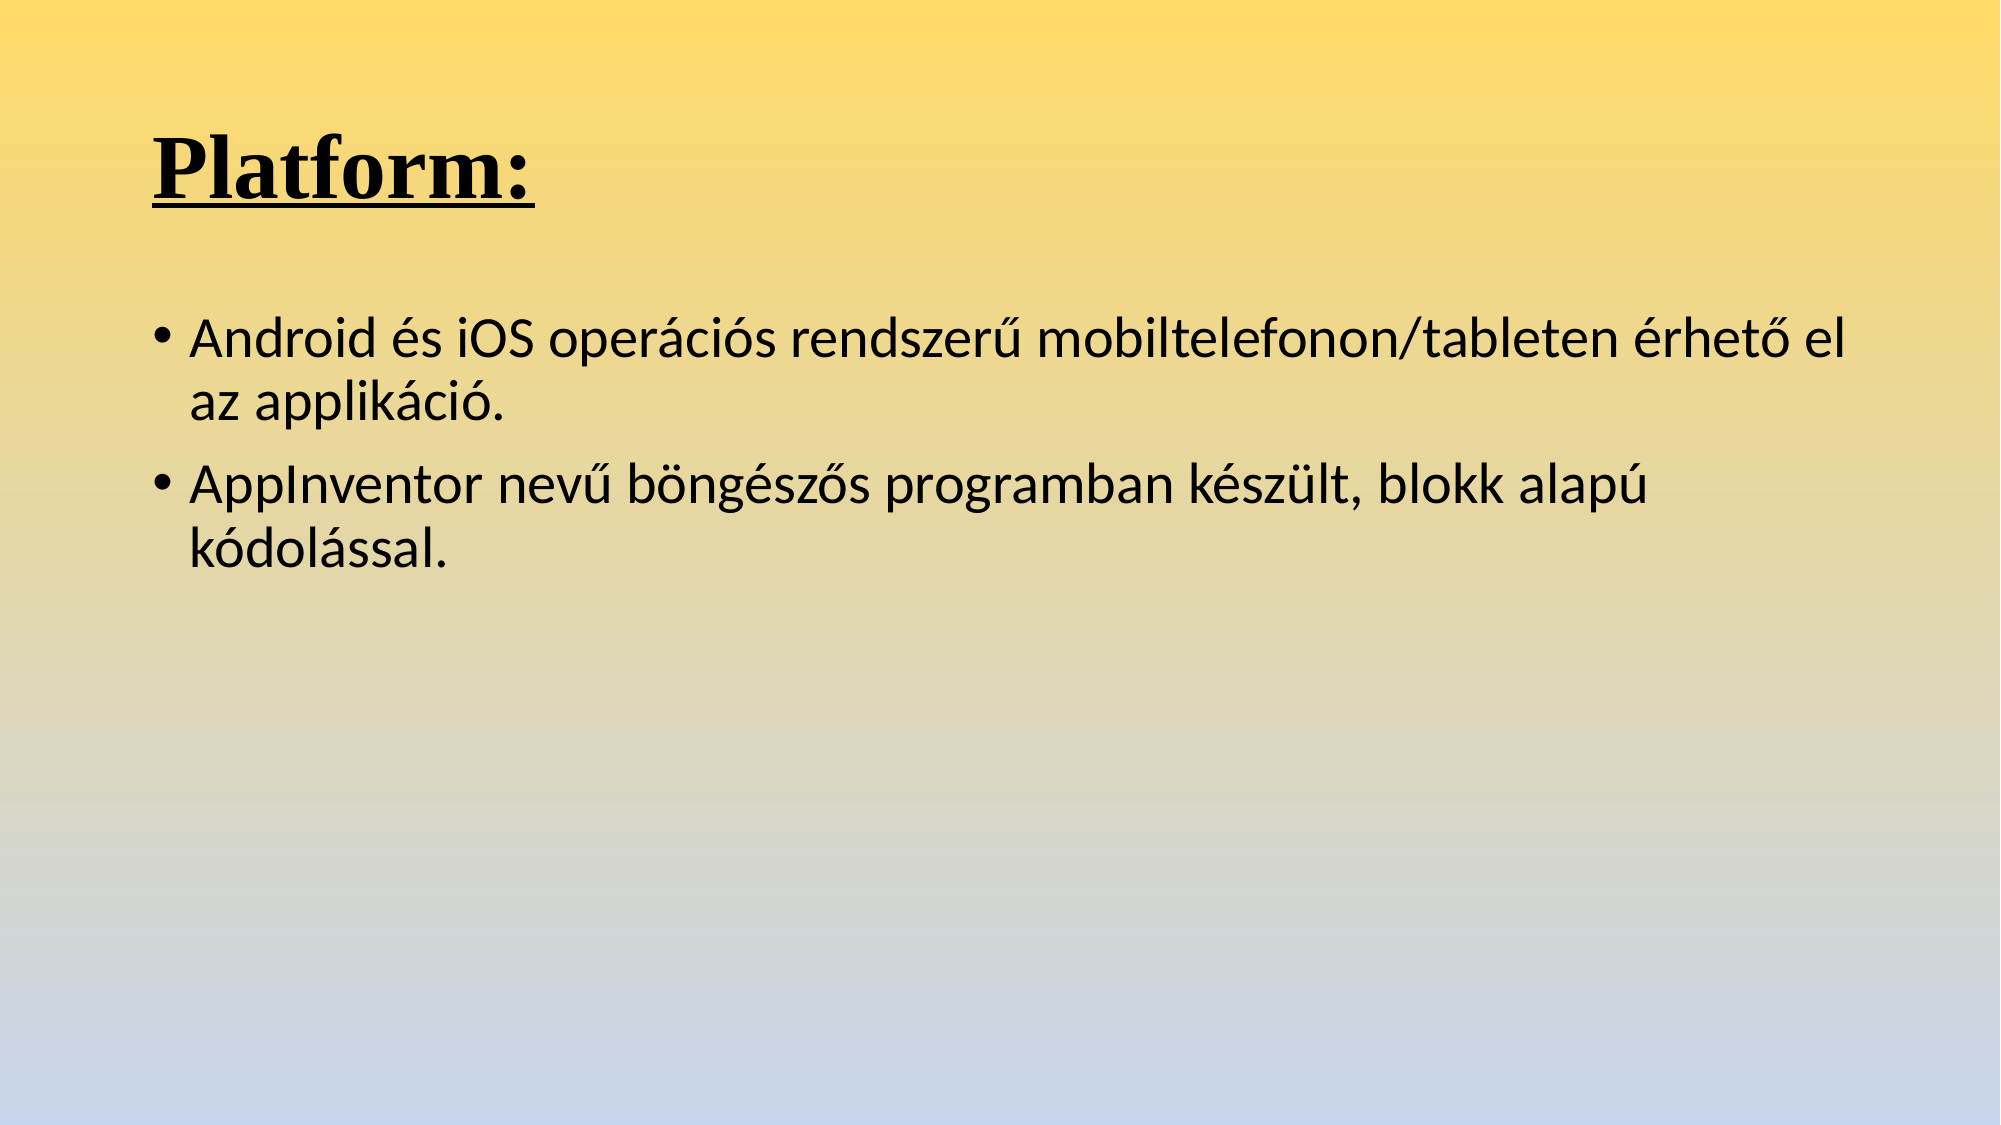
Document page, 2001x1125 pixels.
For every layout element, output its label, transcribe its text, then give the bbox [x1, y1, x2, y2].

title Platform: [137, 59, 1863, 278]
list Android és iOS operációs rendszerű mobiltelefonon/tableten érhető el az applikáció. AppInventor nevű böngészős programban készült, blokk alapú kódolással. [137, 299, 1863, 1014]
